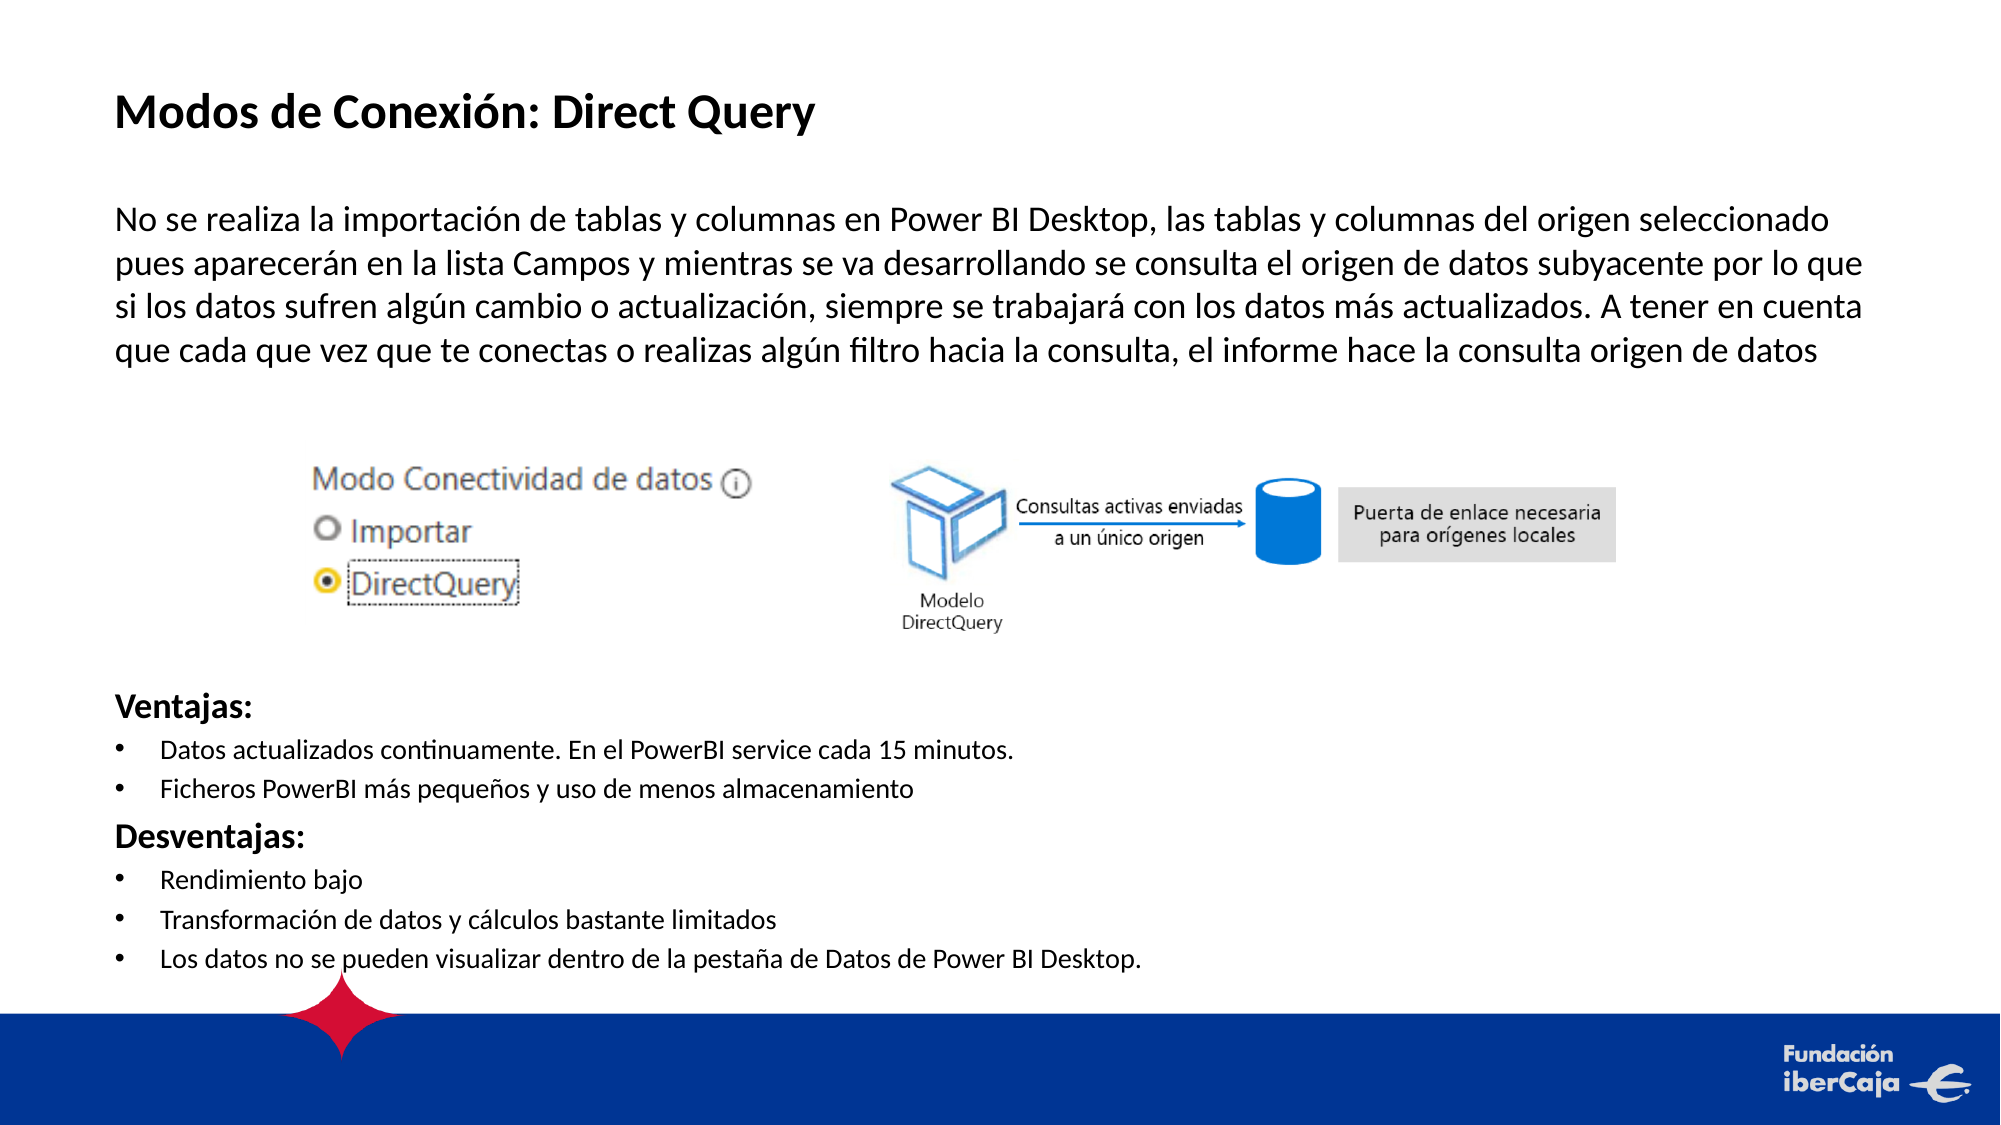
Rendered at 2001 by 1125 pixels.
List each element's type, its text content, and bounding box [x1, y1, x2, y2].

title Modos de Conexión: Direct Query [99, 45, 1900, 173]
list No se realiza la importación de tablas y columnas en Power BI Desktop, las tablas y columnas del origen seleccionado pues aparecerán en la lista Campos y mientras se va desarrollando se consulta el origen de datos subyacente por lo que si los datos sufren algún cambio o actualización, siempre se trabajará con los datos más actualizados. A tener en cuenta que cada que vez que te conectas o realizas algún filtro hacia la consulta, el informe hace la consulta origen de datos Ventajas: Datos actualizados continuamente. En el PowerBI service cada 15 minutos. Ficheros PowerBI más pequeños y uso de menos almacenamiento Desventajas: Rendimiento bajo Transformación de datos y cálculos bastante limitados Los datos no se pueden visualizar dentro de la pestaña de Datos de Power BI Desktop. [99, 187, 1900, 997]
picture [275, 997, 408, 1065]
picture [881, 455, 1627, 637]
picture [303, 440, 767, 626]
